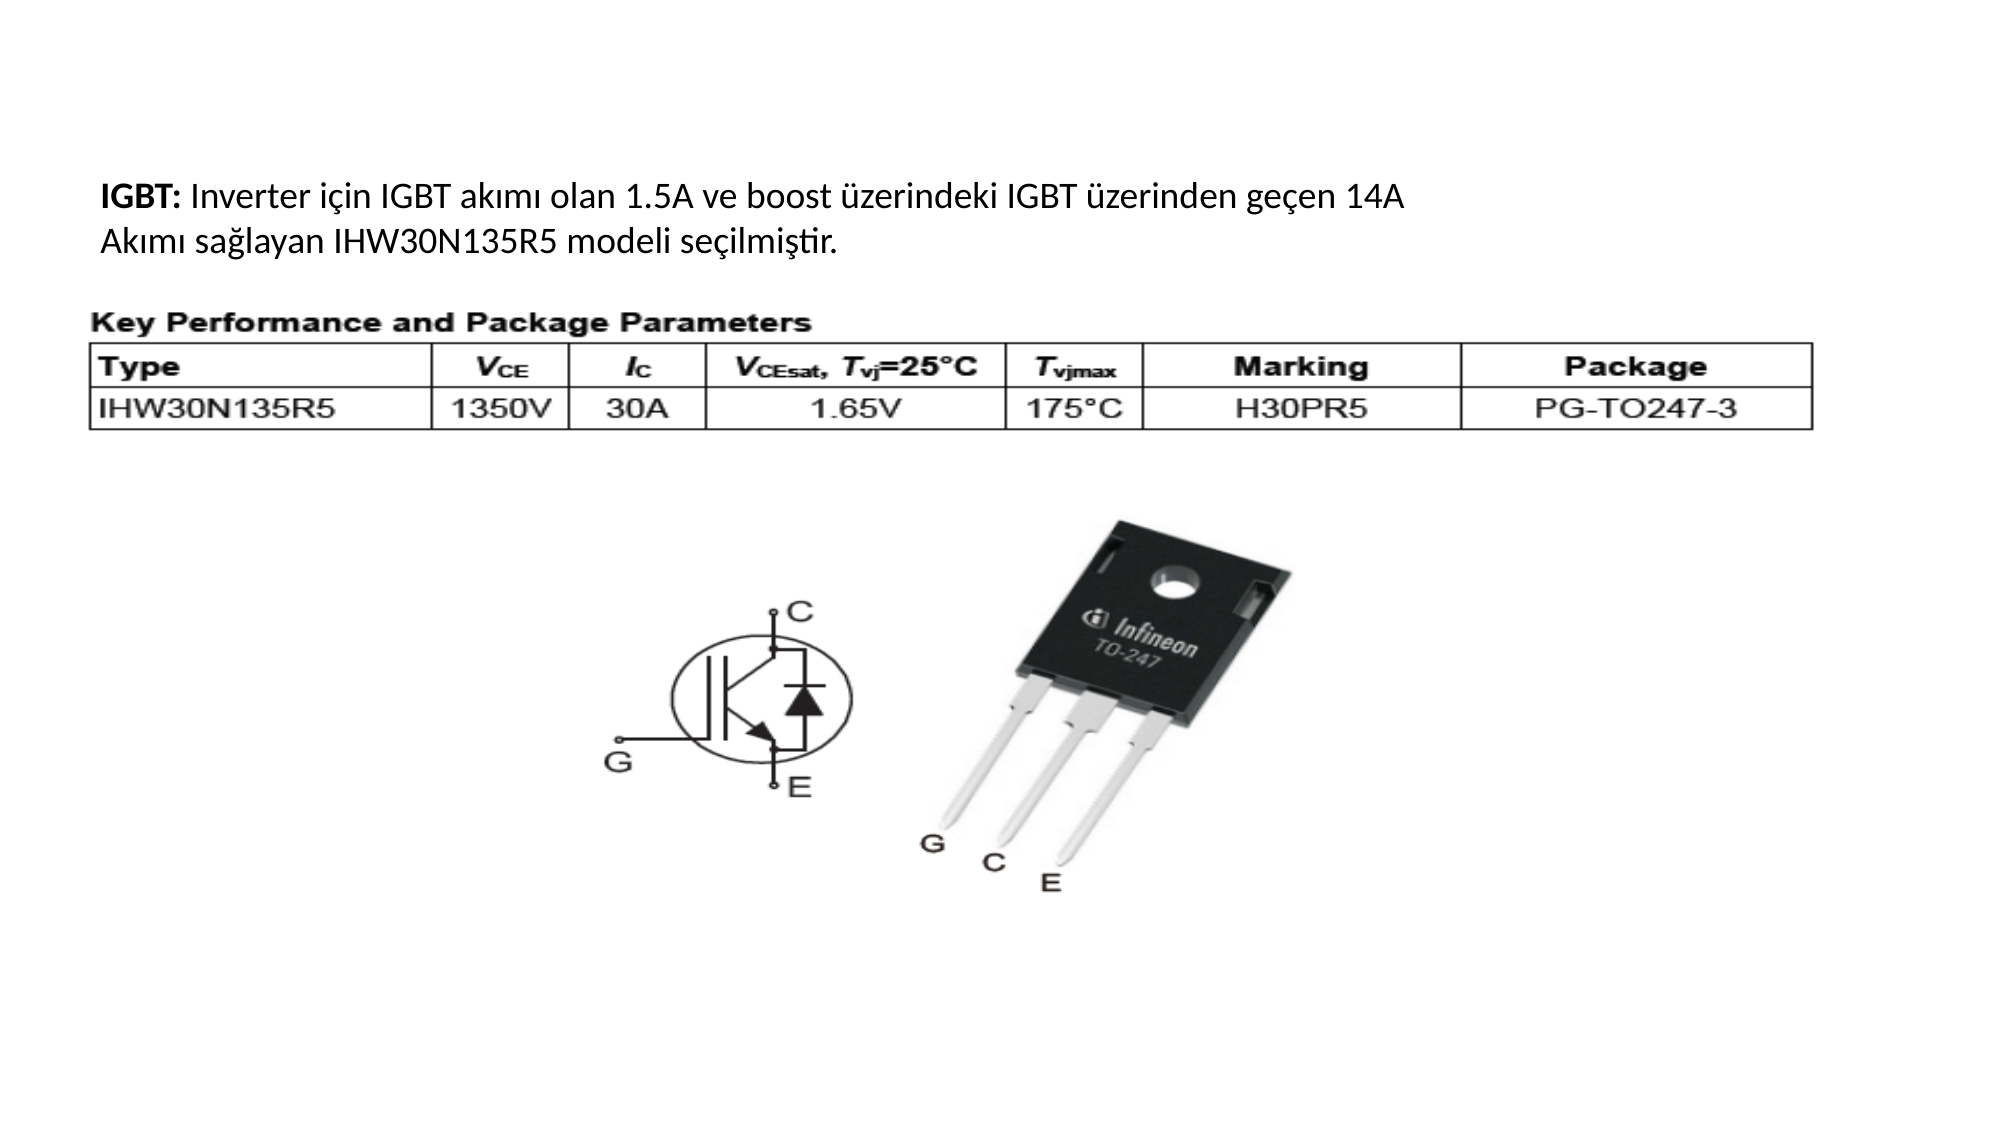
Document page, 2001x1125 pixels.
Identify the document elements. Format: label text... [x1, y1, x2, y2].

picture [78, 304, 1821, 434]
picture [578, 515, 1329, 904]
text_box IGBT: Inverter için IGBT akımı olan 1.5A ve boost üzerindeki IGBT üzerinden geçen 14A Akımı sağlayan IHW30N135R5 modeli seçilmiştir. [85, 163, 1430, 304]
